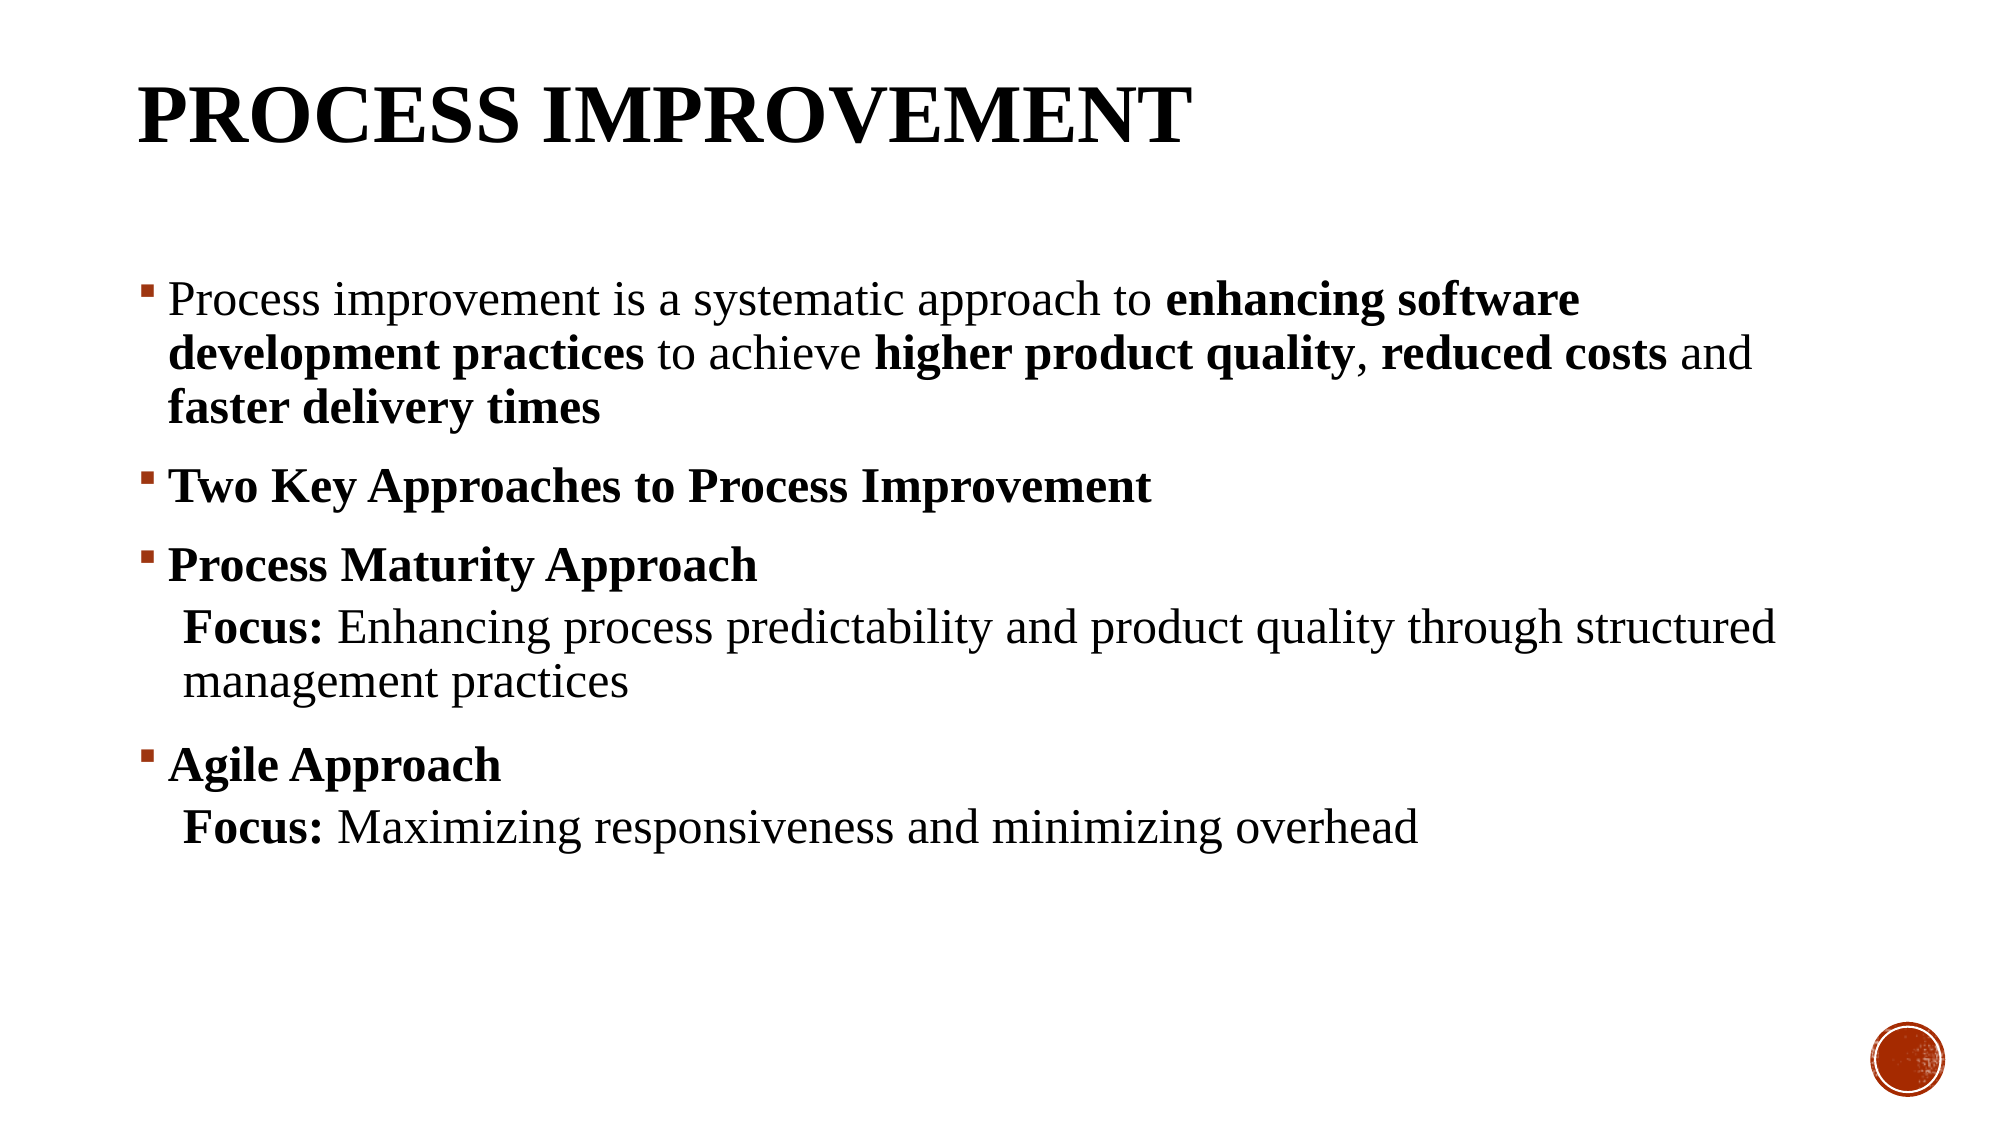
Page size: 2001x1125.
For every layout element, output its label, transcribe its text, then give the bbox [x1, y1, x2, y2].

list Process improvement is a systematic approach to enhancing software development practices to achieve higher product quality, reduced costs and faster delivery times Two Key Approaches to Process Improvement Process Maturity Approach Focus: Enhancing process predictability and product quality through structured management practices Agile Approach Focus: Maximizing responsiveness and minimizing overhead [122, 265, 1826, 1013]
title Process Improvement [122, 43, 1856, 188]
